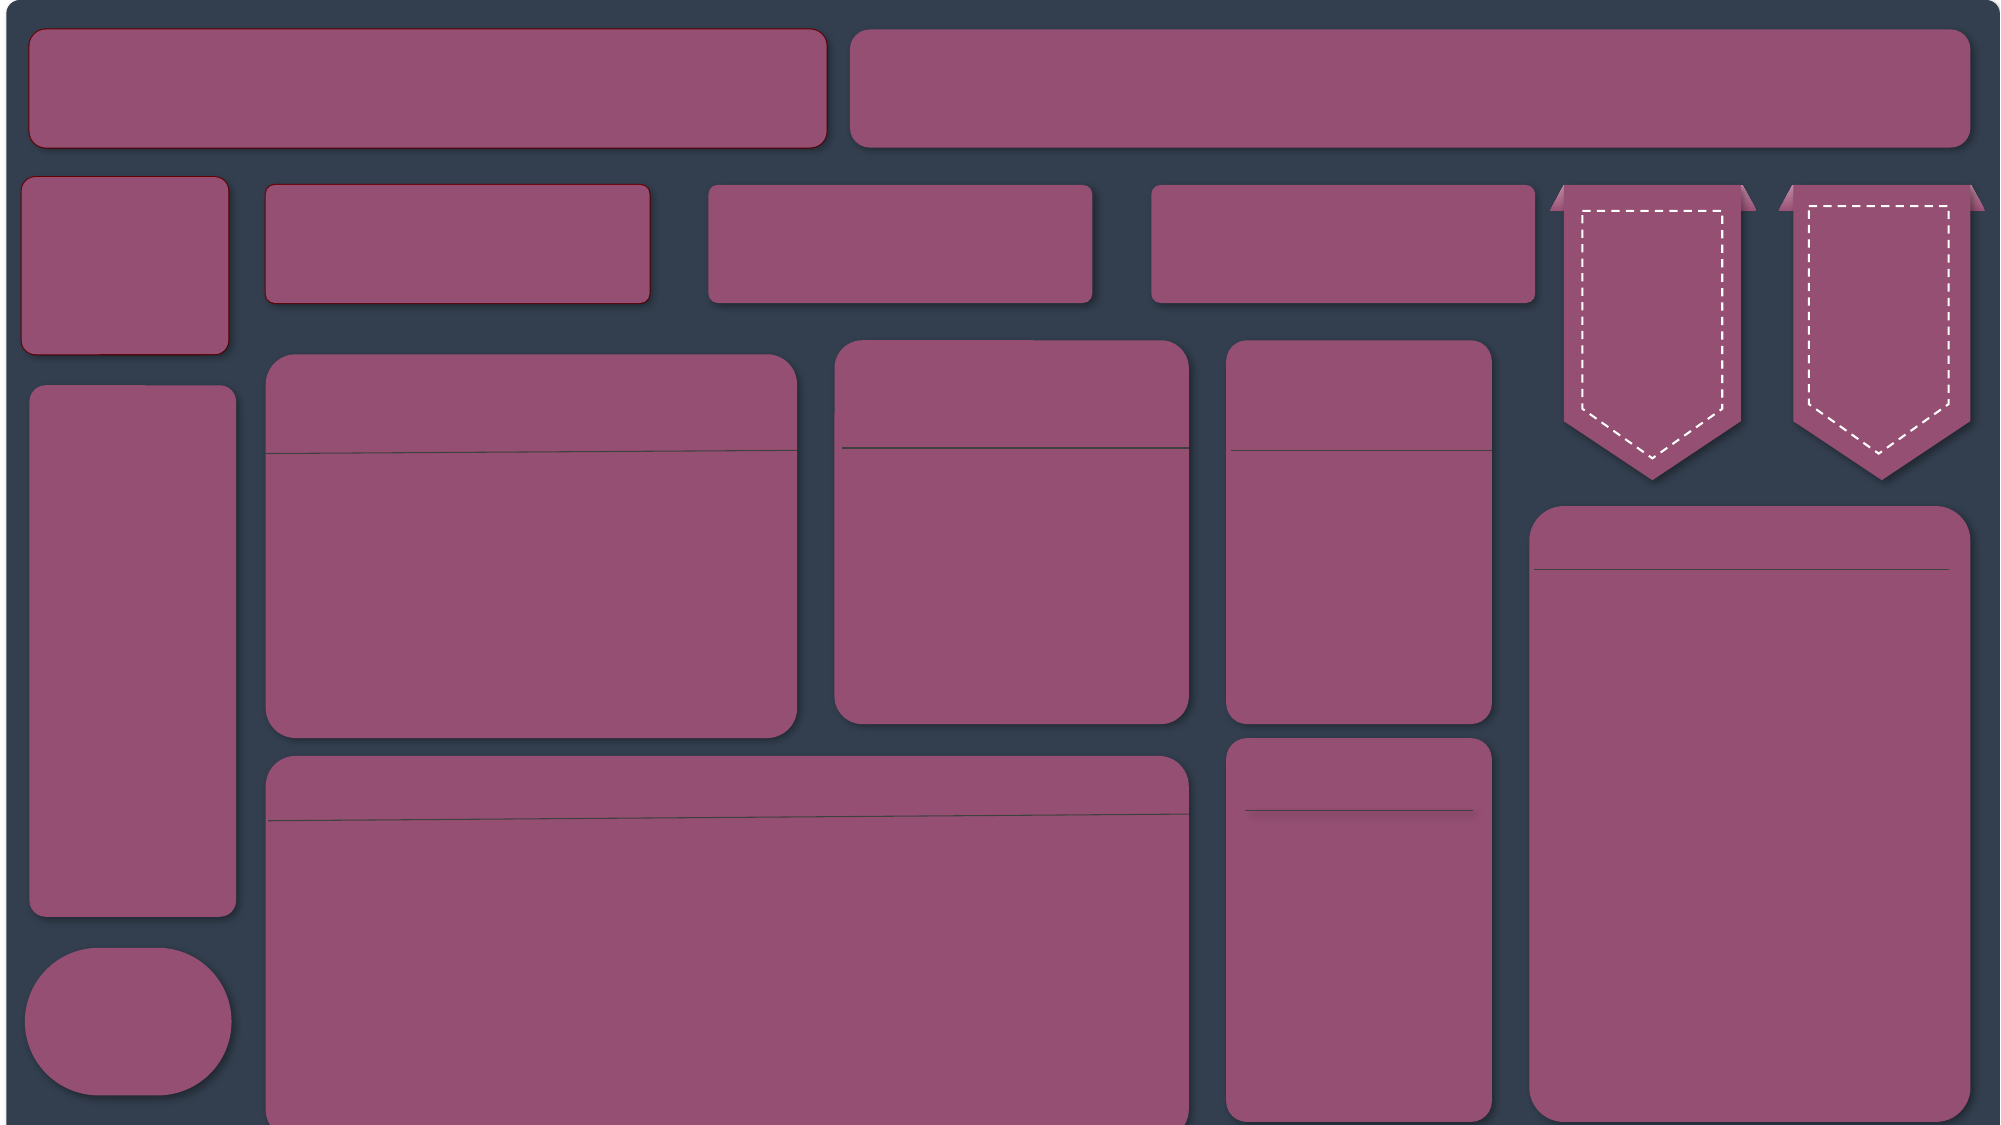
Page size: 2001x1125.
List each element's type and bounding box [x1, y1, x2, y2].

text_box [265, 354, 798, 450]
text_box [1529, 506, 1971, 1122]
text_box [1751, 200, 1757, 211]
text_box [24, 947, 232, 1096]
text_box [1981, 203, 1986, 211]
text_box [265, 450, 797, 454]
text_box [1807, 205, 1950, 455]
text_box [849, 29, 1971, 148]
text_box [1778, 184, 1793, 211]
text_box [6, 0, 2000, 1125]
text_box [265, 451, 798, 739]
text_box [708, 184, 1093, 304]
text_box [1581, 209, 1724, 460]
text_box [1793, 184, 1971, 481]
text_box [1151, 184, 1536, 304]
text_box [265, 184, 650, 304]
text_box [1563, 184, 1741, 481]
text_box [29, 29, 827, 148]
text_box [834, 340, 1189, 725]
text_box [1226, 340, 1492, 725]
text_box [1226, 738, 1492, 1122]
text_box [1549, 186, 1563, 211]
text_box [268, 814, 1189, 821]
text_box [21, 177, 229, 355]
text_box [29, 385, 237, 917]
text_box [265, 755, 1189, 1125]
